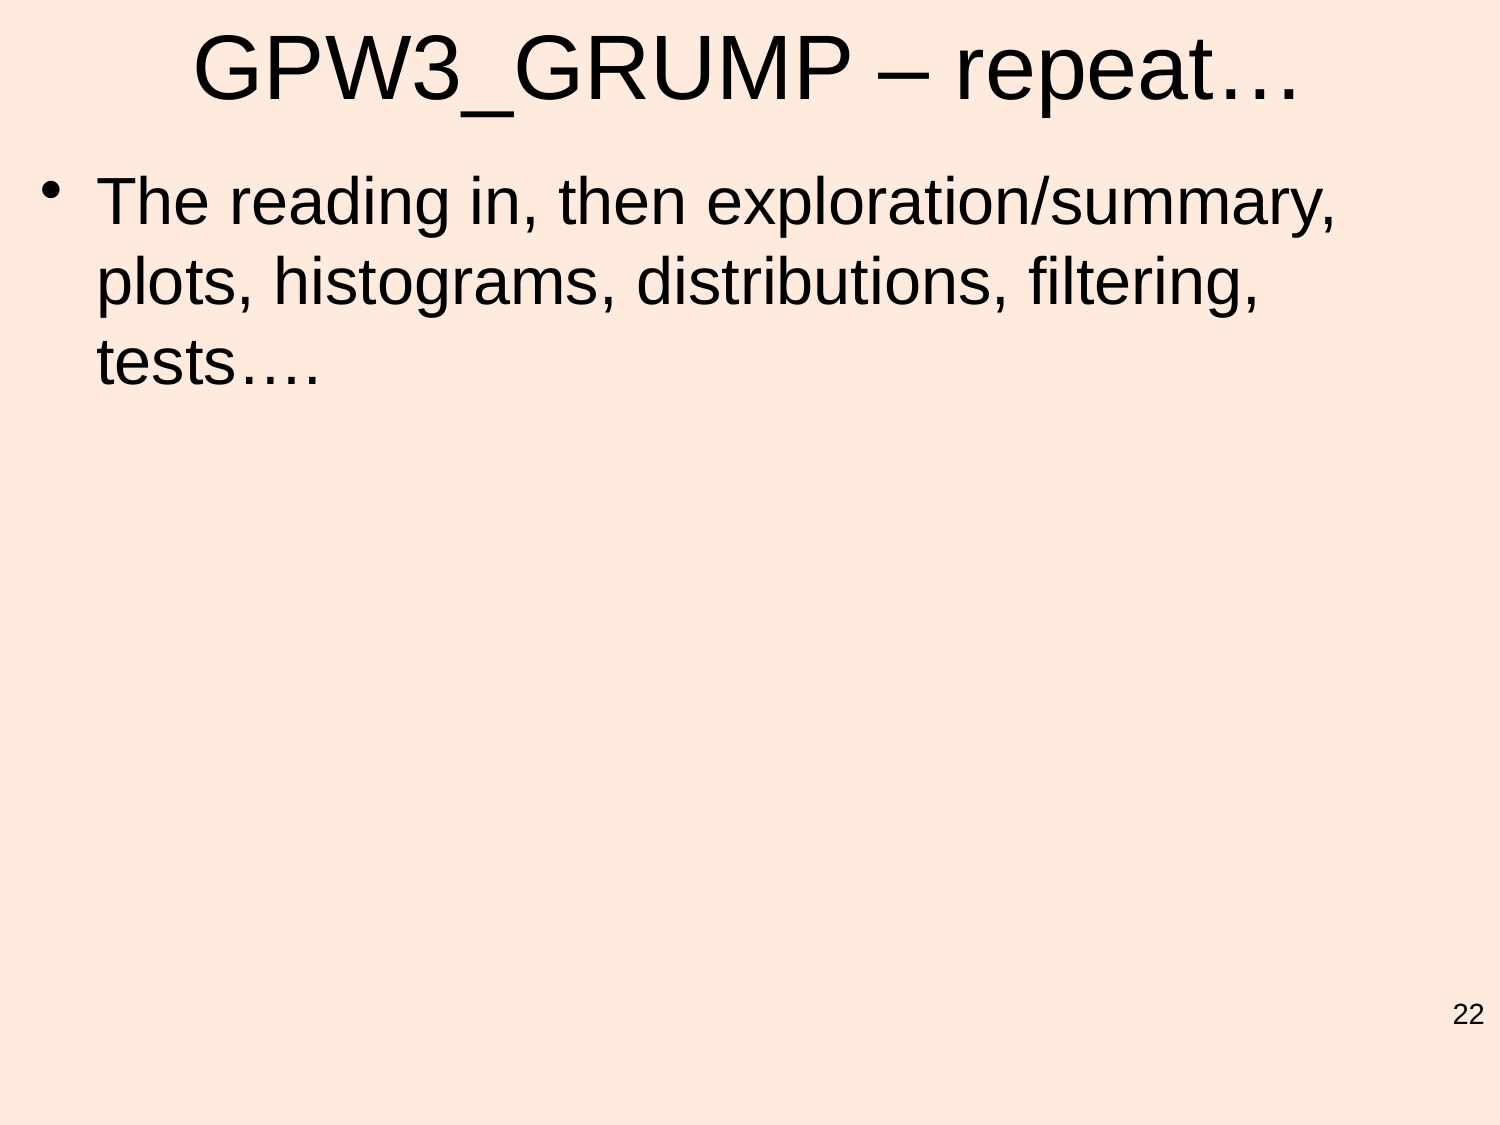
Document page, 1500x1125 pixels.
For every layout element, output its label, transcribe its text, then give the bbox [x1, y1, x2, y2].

slide_number 22 [1187, 987, 1500, 1063]
list The reading in, then exploration/summary, plots, histograms, distributions, filtering, tests…. [24, 149, 1463, 1100]
title GPW3_GRUMP – repeat… [112, 0, 1388, 125]
